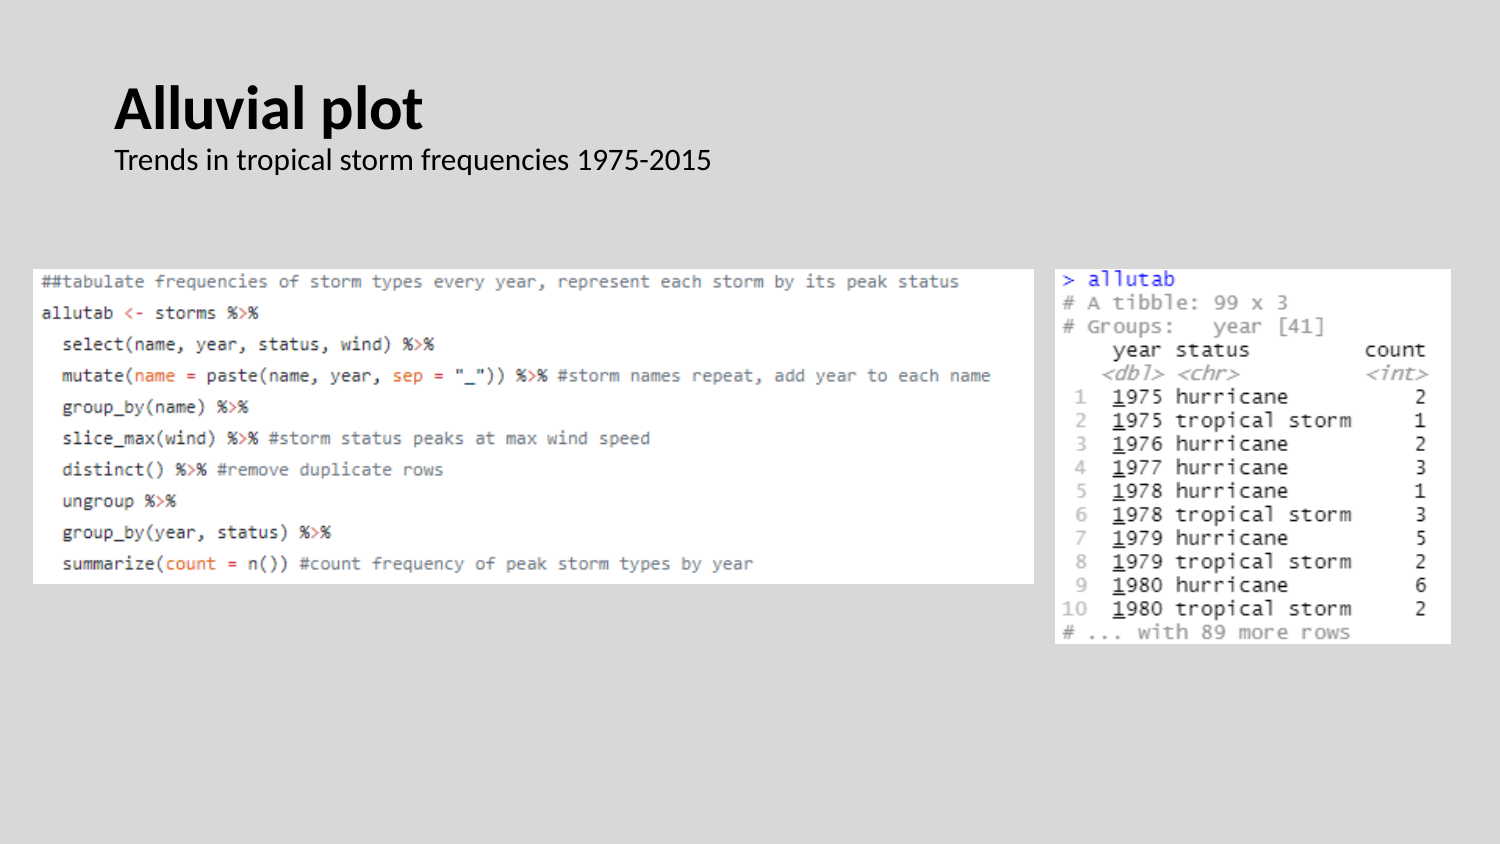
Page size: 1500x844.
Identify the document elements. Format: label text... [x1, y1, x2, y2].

picture [32, 269, 1034, 585]
picture [1055, 269, 1452, 644]
title Alluvial plot Trends in tropical storm frequencies 1975-2015 [103, 44, 1397, 208]
